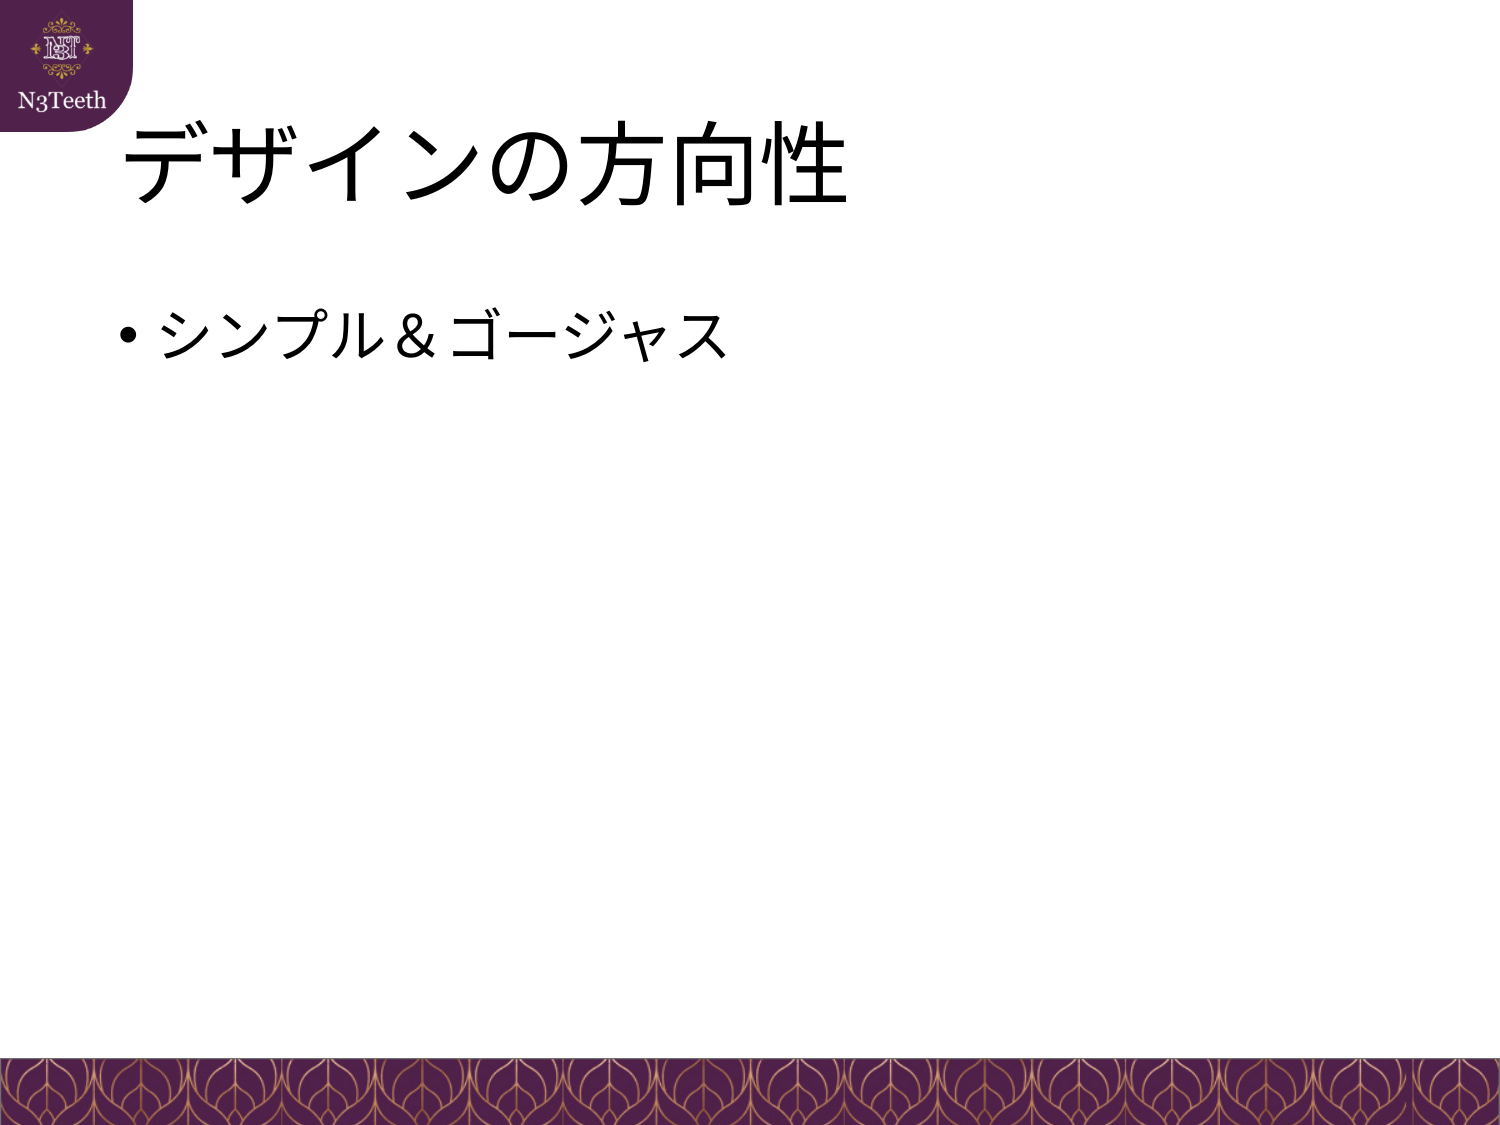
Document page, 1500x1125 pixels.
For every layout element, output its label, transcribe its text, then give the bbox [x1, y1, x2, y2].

picture [0, 1058, 1500, 1125]
title デザインの方向性 [103, 59, 1397, 278]
picture [0, 0, 133, 132]
list シンプル＆ゴージャス [103, 299, 1397, 1014]
